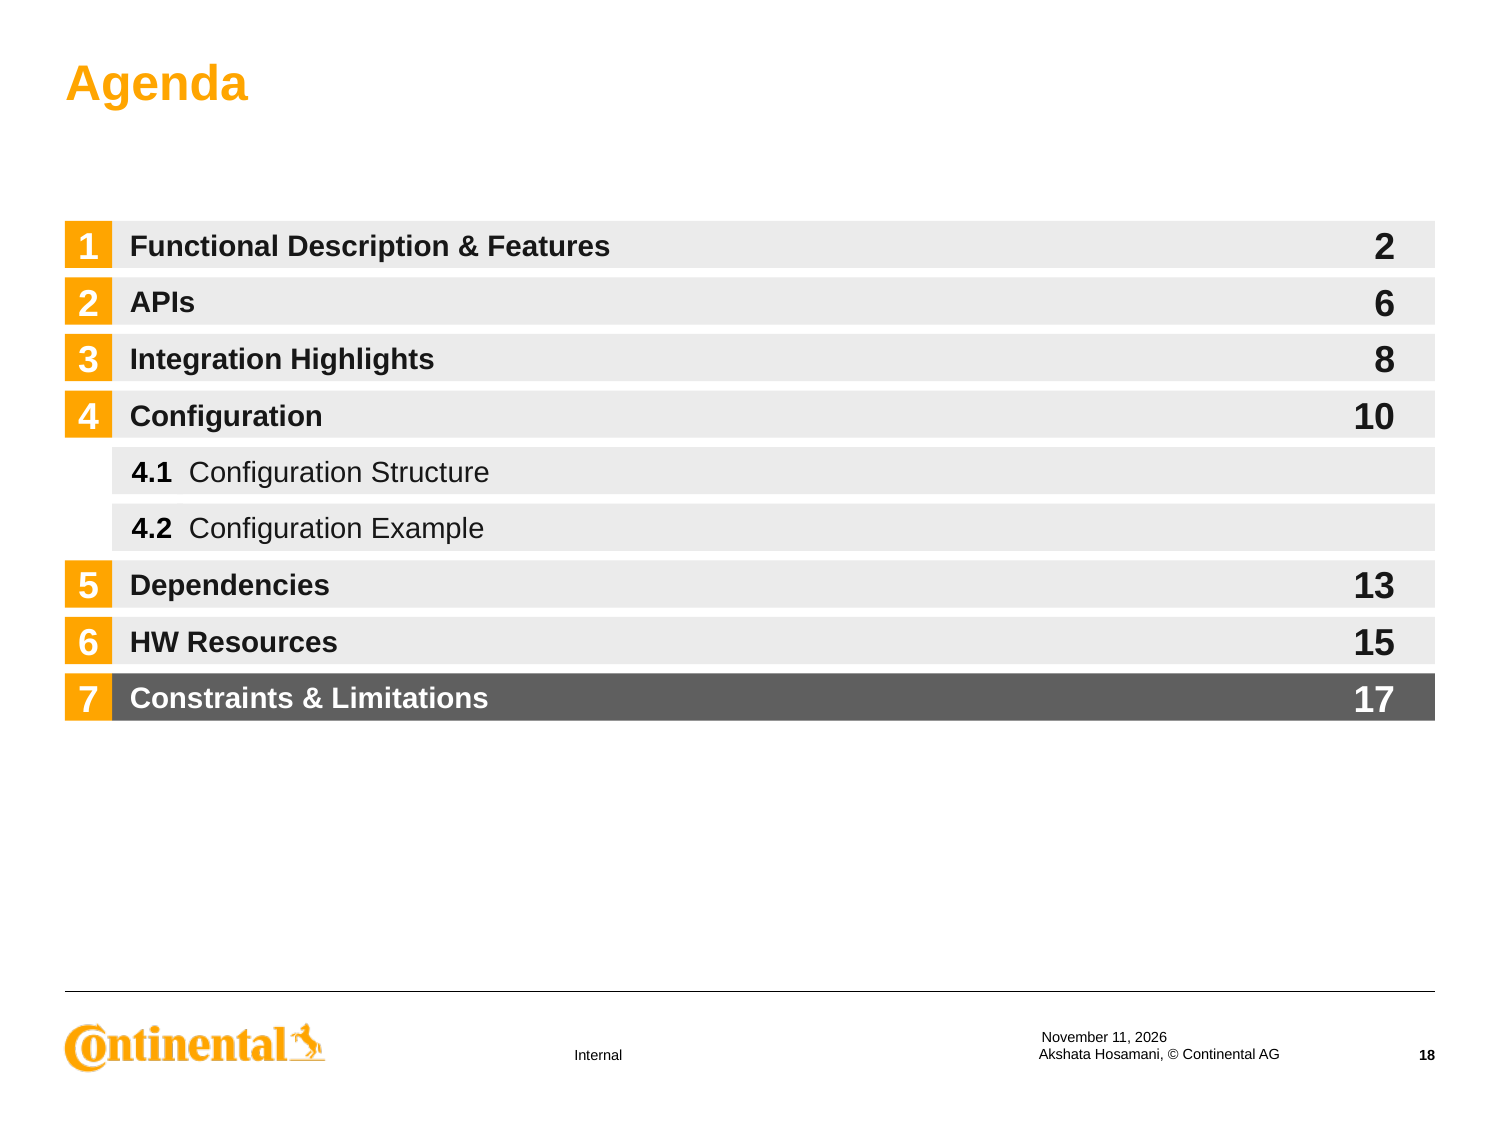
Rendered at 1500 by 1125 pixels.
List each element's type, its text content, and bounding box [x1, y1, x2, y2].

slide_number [1041, 1021, 1371, 1046]
slide_number 18 [1376, 1045, 1436, 1071]
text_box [64, 49, 1459, 721]
footer Akshata Hosamani, © Continental AG [1038, 1044, 1368, 1070]
